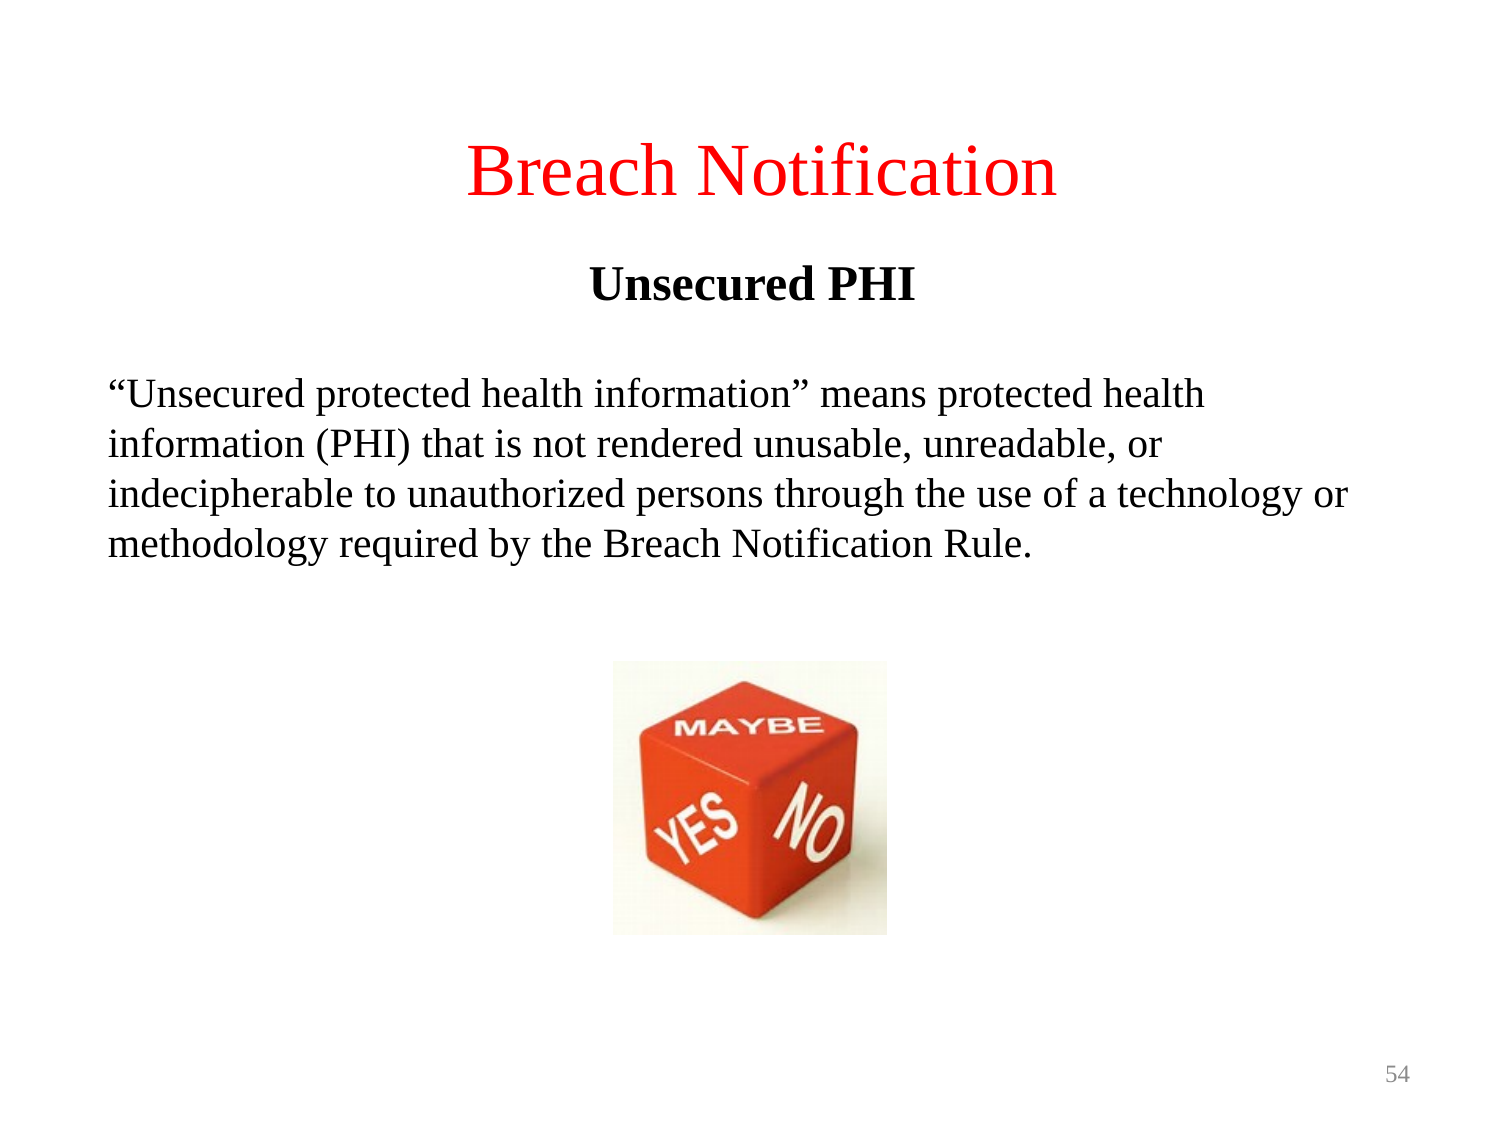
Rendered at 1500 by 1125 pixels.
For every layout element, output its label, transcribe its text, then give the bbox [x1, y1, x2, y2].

picture [612, 660, 887, 935]
title Breach Notification [375, 112, 1150, 218]
list Unsecured PHI “Unsecured protected health information” means protected health information (PHI) that is not rendered unusable, unreadable, or indecipherable to unauthorized persons through the use of a technology or methodology required by the Breach Notification Rule. [75, 242, 1425, 613]
slide_number 54 [1074, 1042, 1425, 1103]
